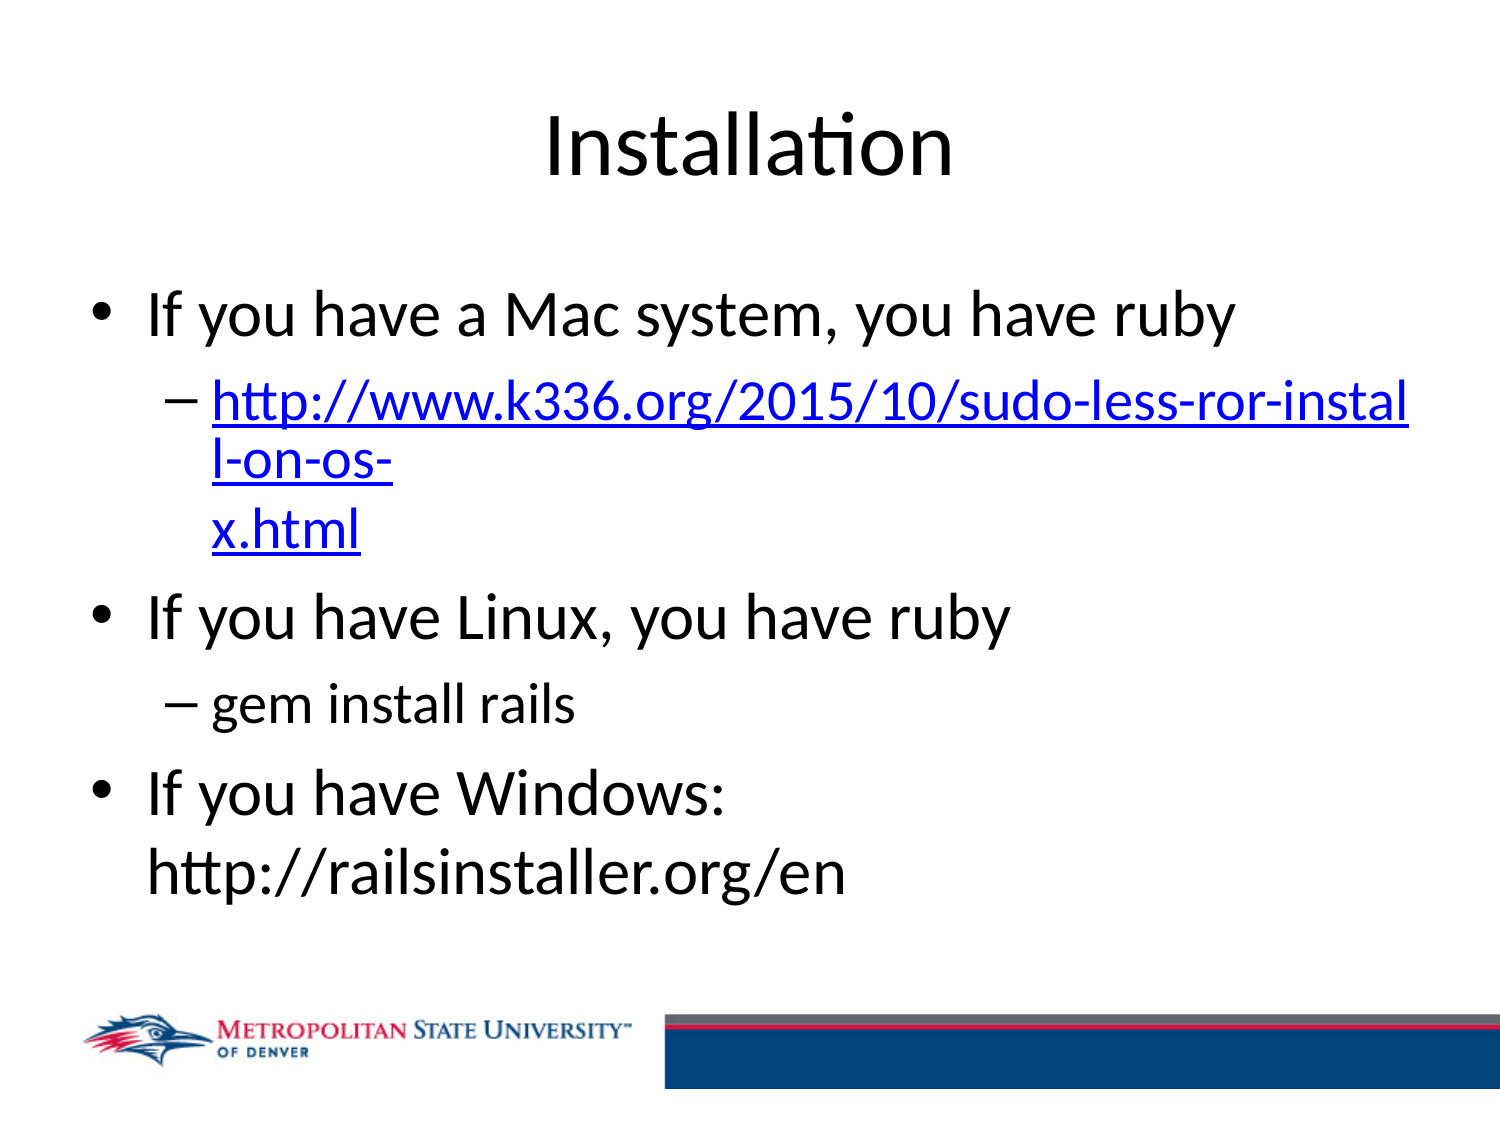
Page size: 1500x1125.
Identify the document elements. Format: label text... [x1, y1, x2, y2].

list If you have a Mac system, you have ruby http://www.k336.org/2015/10/sudo-less-ror-install-on-os-x.html If you have Linux, you have ruby gem install rails If you have Windows: http://railsinstaller.org/en [75, 262, 1425, 1005]
picture [44, 1012, 1500, 1089]
title Installation [75, 45, 1425, 233]
